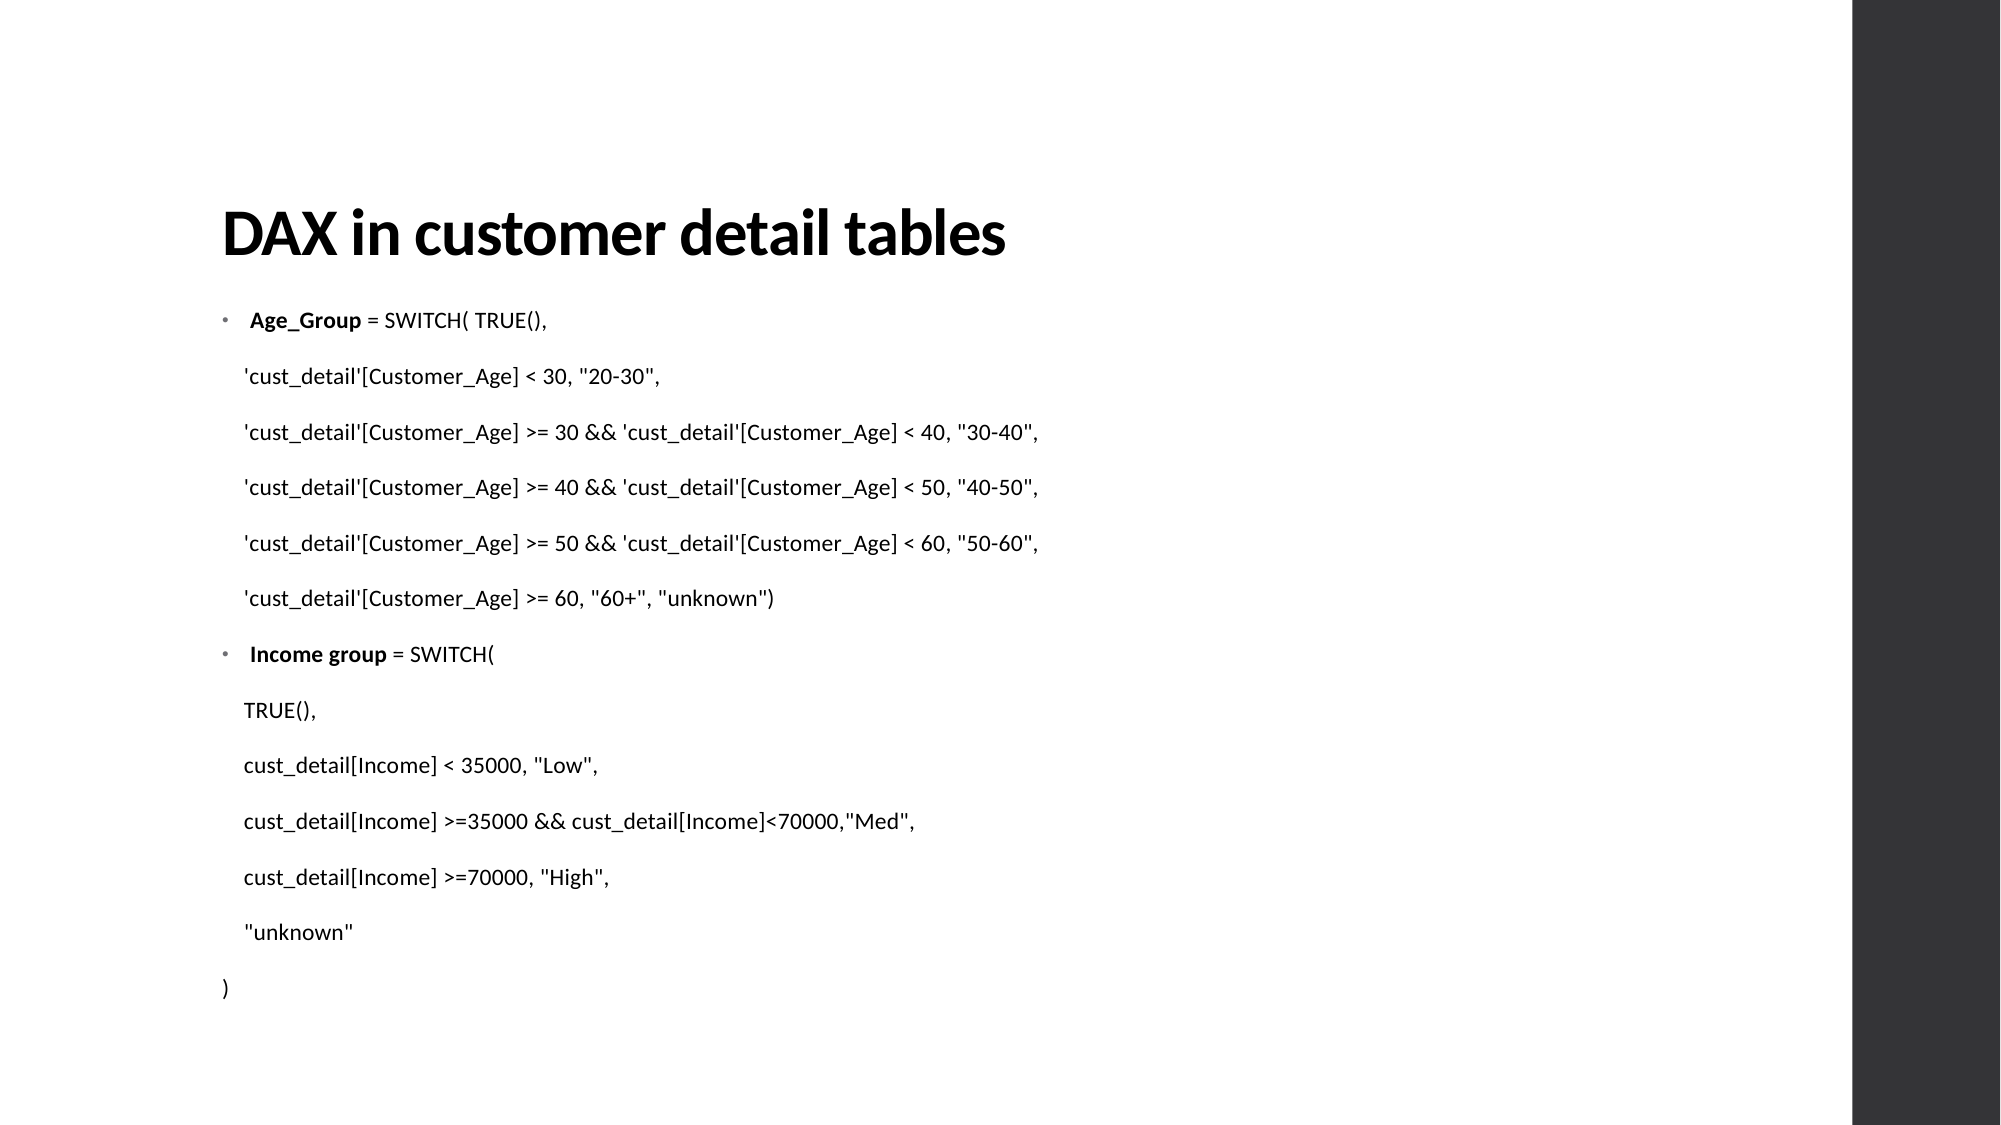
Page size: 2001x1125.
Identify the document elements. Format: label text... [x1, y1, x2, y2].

title DAX in customer detail tables [206, 60, 1797, 278]
list Age_Group = SWITCH( TRUE(), 'cust_detail'[Customer_Age] < 30, "20-30", 'cust_detail'[Customer_Age] >= 30 && 'cust_detail'[Customer_Age] < 40, "30-40", 'cust_detail'[Customer_Age] >= 40 && 'cust_detail'[Customer_Age] < 50, "40-50", 'cust_detail'[Customer_Age] >= 50 && 'cust_detail'[Customer_Age] < 60, "50-60", 'cust_detail'[Customer_Age] >= 60, "60+", "unknown") Income group = SWITCH( TRUE(), cust_detail[Income] < 35000, "Low", cust_detail[Income] >=35000 && cust_detail[Income]<70000,"Med", cust_detail[Income] >=70000, "High", "unknown" ) [206, 299, 1617, 1014]
